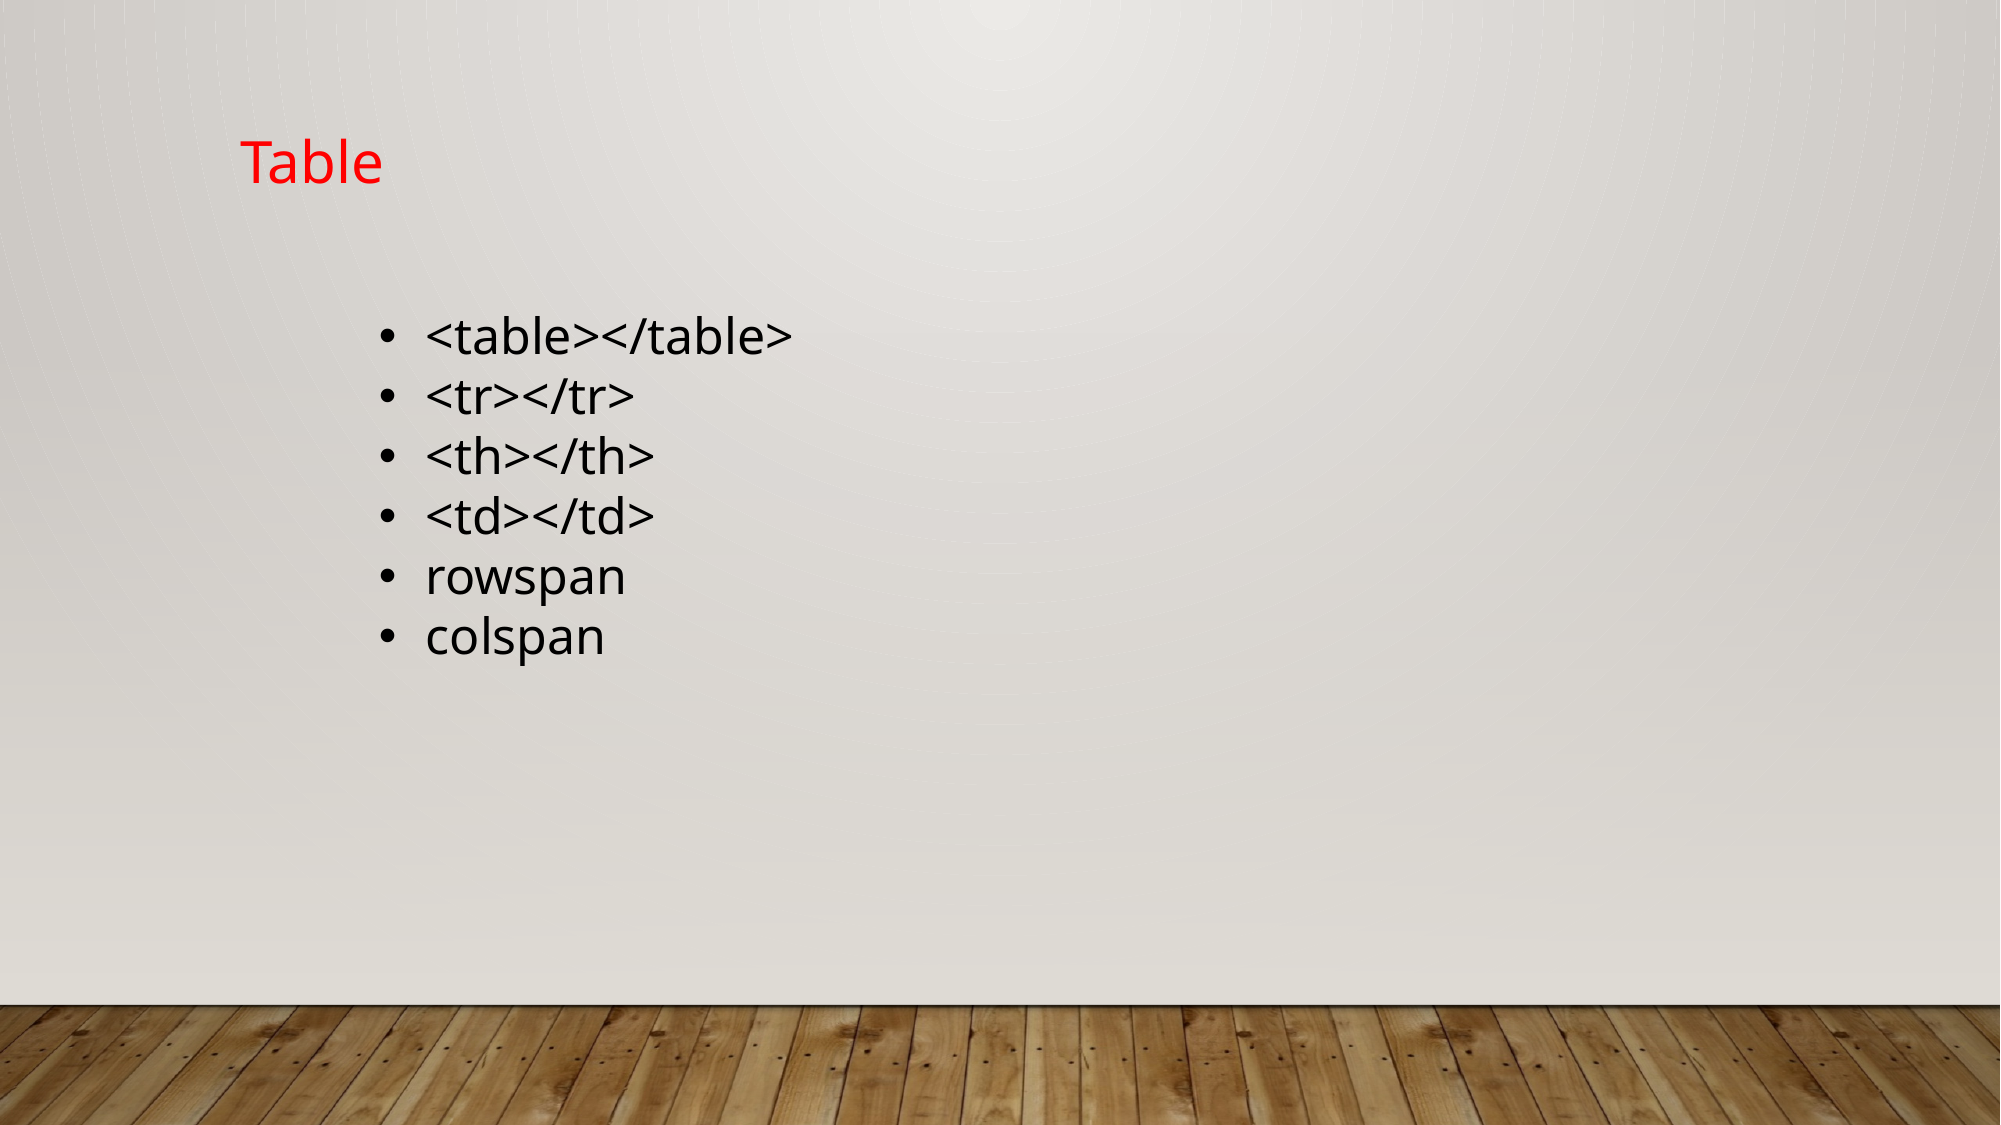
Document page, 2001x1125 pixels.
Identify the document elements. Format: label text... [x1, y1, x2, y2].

picture [0, 1005, 2000, 1125]
text_box Table [225, 118, 399, 203]
text_box <table></table> <tr></tr> <th></th> <td></td> rowspan colspan [364, 297, 809, 718]
